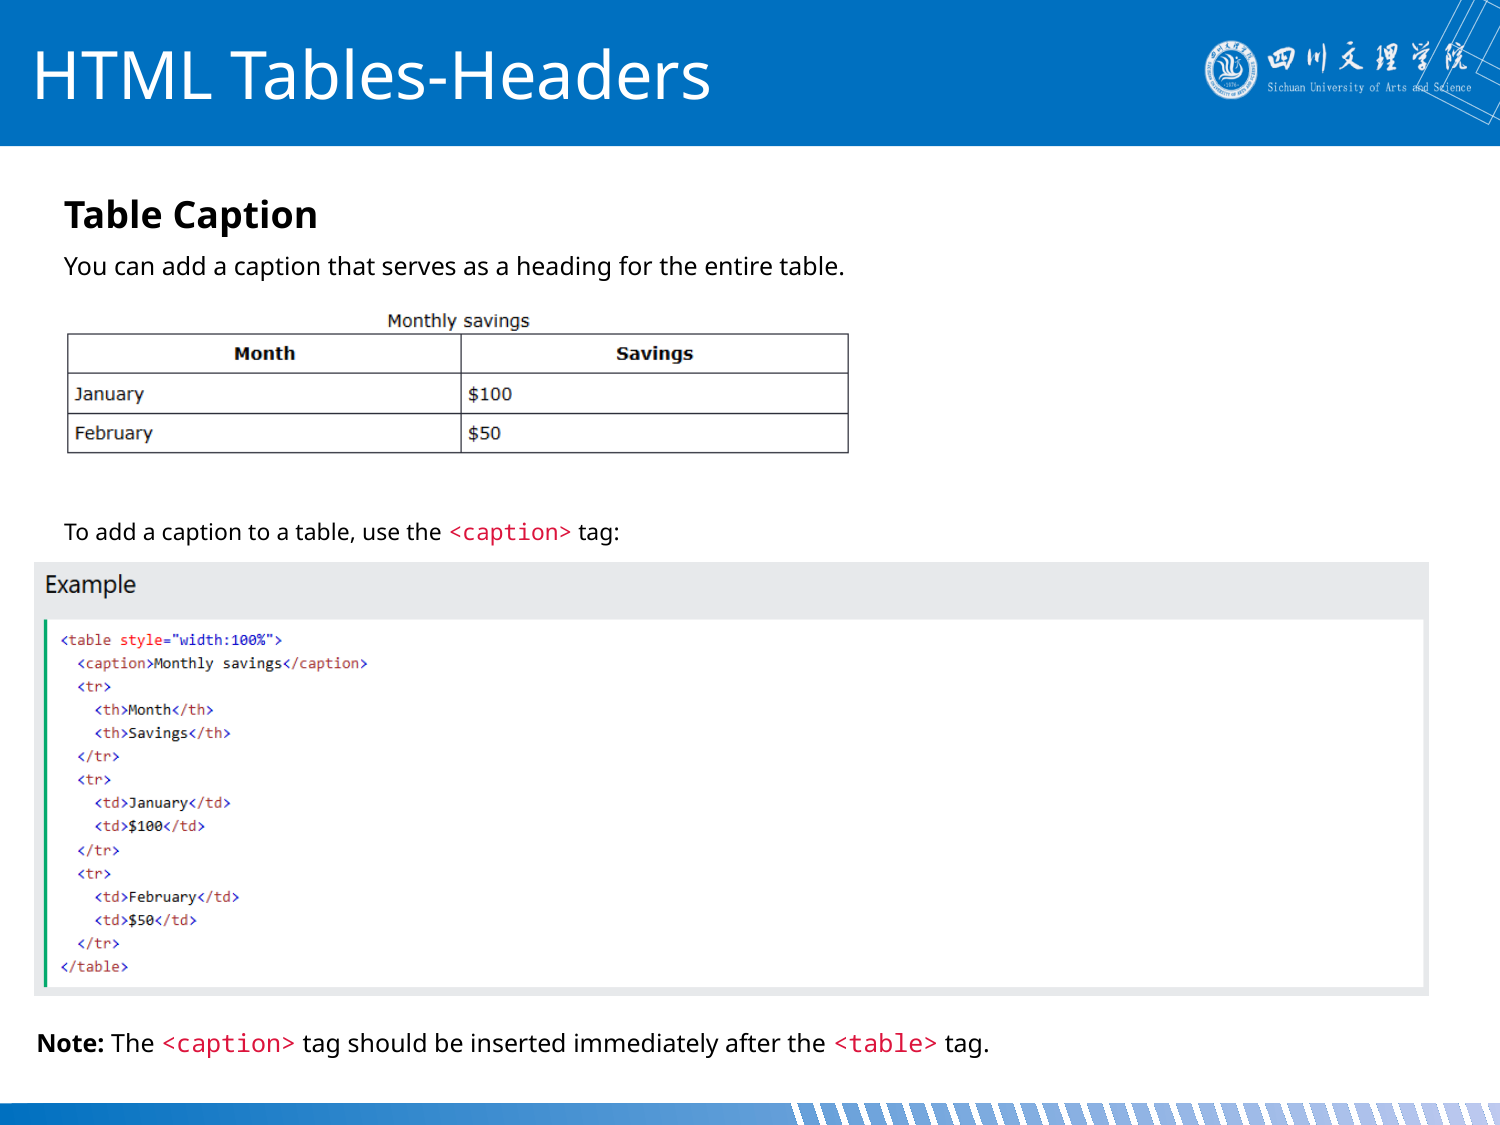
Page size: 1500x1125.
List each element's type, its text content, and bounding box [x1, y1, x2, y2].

text_box [796, 1102, 821, 1125]
text_box [952, 1102, 977, 1125]
text_box [1419, 1102, 1445, 1125]
text_box [1352, 1102, 1378, 1125]
text_box [1197, 1102, 1222, 1125]
text_box [863, 1102, 888, 1125]
text_box [885, 1102, 910, 1125]
text_box [1130, 1102, 1155, 1125]
text_box [1041, 1102, 1066, 1125]
text_box [818, 1102, 843, 1125]
picture [61, 307, 859, 461]
text_box [1174, 1102, 1200, 1125]
text_box [1397, 1102, 1422, 1125]
text_box HTML Tables-Headers [0, 0, 1500, 147]
text_box [1219, 1102, 1244, 1125]
text_box [840, 1102, 866, 1125]
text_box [1446, 0, 1500, 126]
text_box [1263, 1102, 1289, 1125]
text_box [1442, 1102, 1467, 1125]
text_box [1108, 1102, 1133, 1125]
text_box [1241, 1102, 1266, 1125]
text_box [1308, 1102, 1333, 1125]
text_box [1330, 1102, 1355, 1125]
text_box [1375, 1102, 1400, 1125]
text_box Note: The <caption> tag should be inserted immediately after the <table> tag. [21, 1020, 1452, 1065]
text_box [0, 1102, 799, 1125]
text_box [1085, 1102, 1111, 1125]
text_box [907, 1102, 932, 1125]
text_box [1464, 1102, 1489, 1125]
text_box [1019, 1102, 1044, 1125]
text_box [996, 1102, 1022, 1125]
text_box To add a caption to a table, use the <caption> tag: [49, 510, 1340, 553]
picture [1196, 30, 1478, 109]
text_box [1486, 1102, 1500, 1125]
picture [34, 562, 1429, 996]
text_box [1152, 1102, 1177, 1125]
text_box [929, 1102, 955, 1125]
text_box Table Caption You can add a caption that serves as a heading for the entire table. [49, 183, 1429, 289]
text_box [1063, 1102, 1088, 1125]
text_box [1286, 1102, 1311, 1125]
text_box [974, 1102, 999, 1125]
